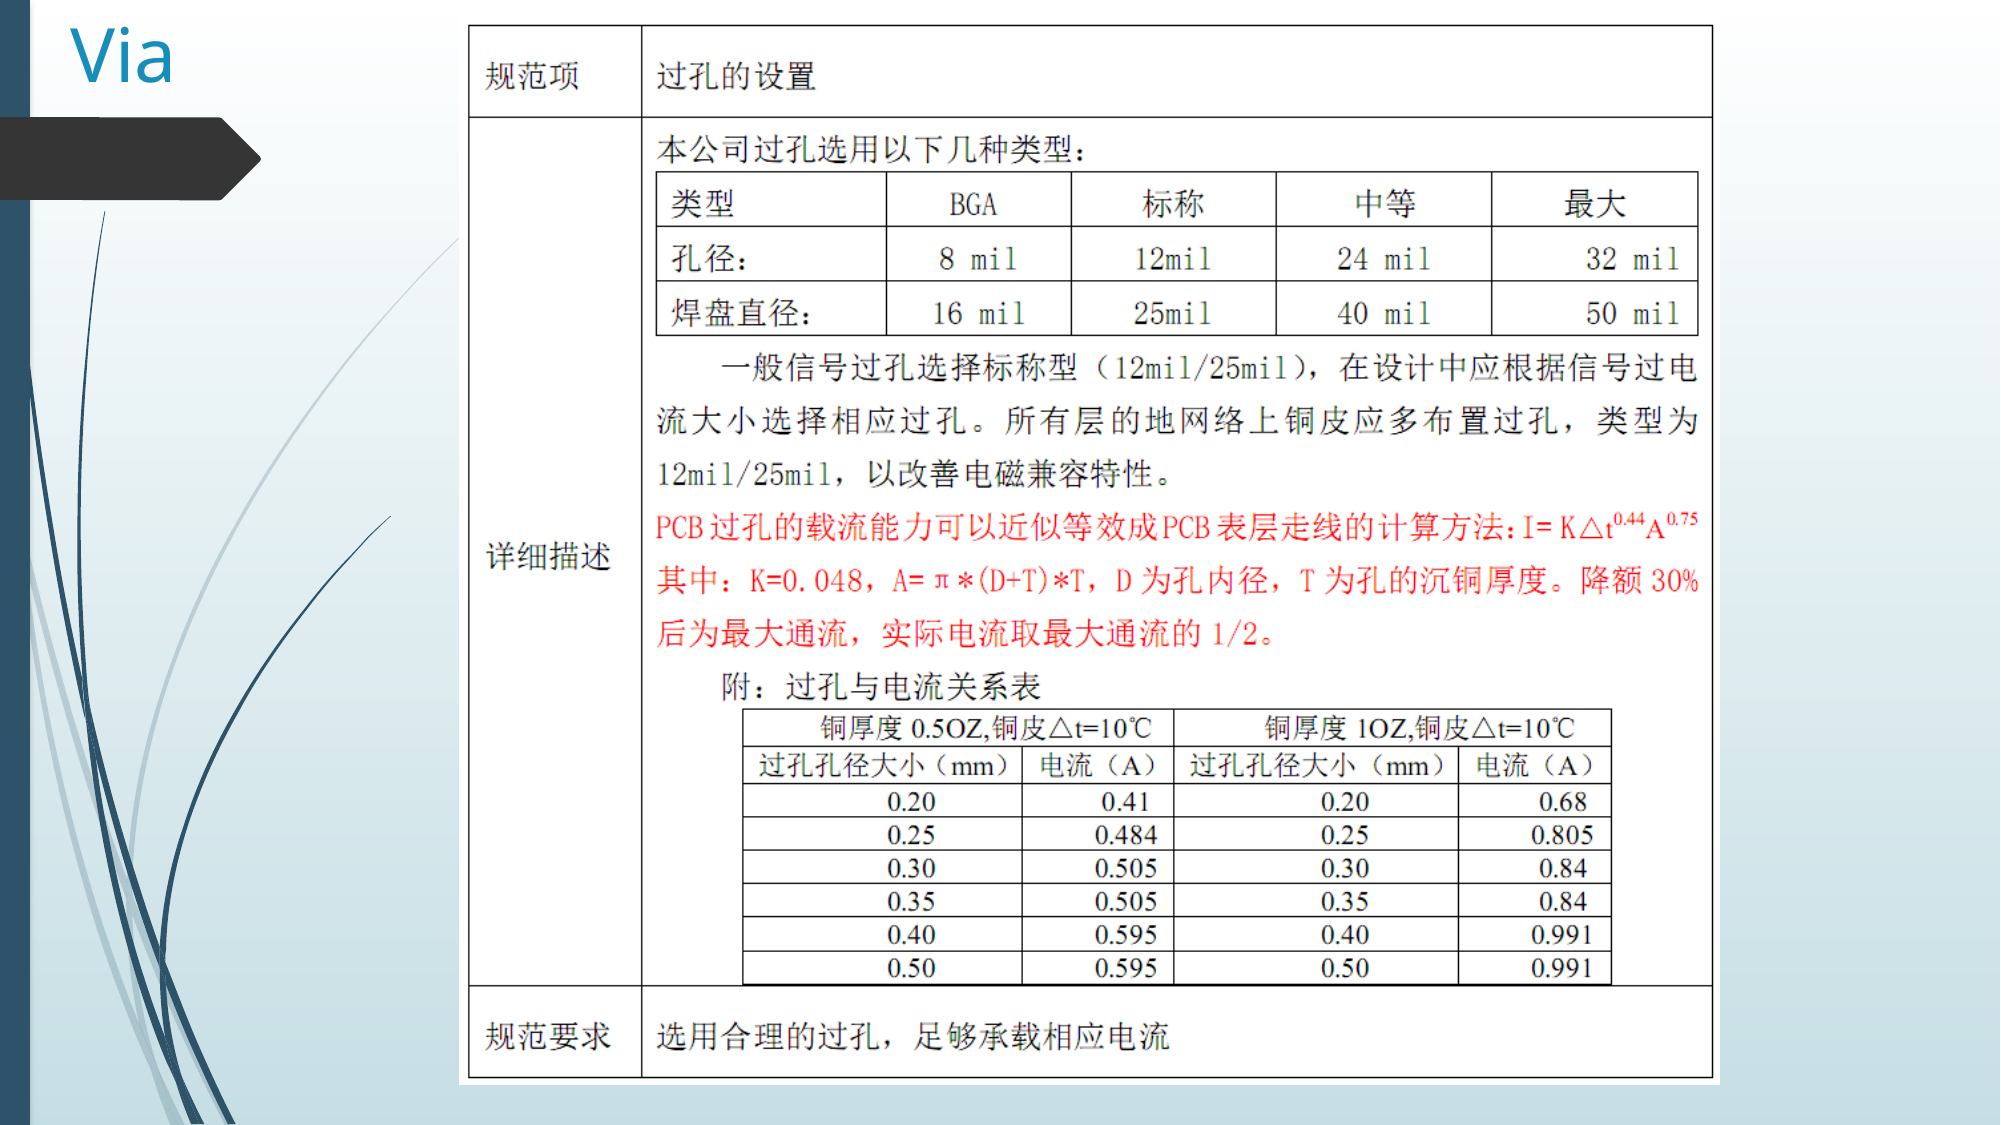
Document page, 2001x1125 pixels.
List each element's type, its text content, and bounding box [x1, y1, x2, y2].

title Via [55, 0, 1518, 211]
picture [459, 17, 1721, 1085]
